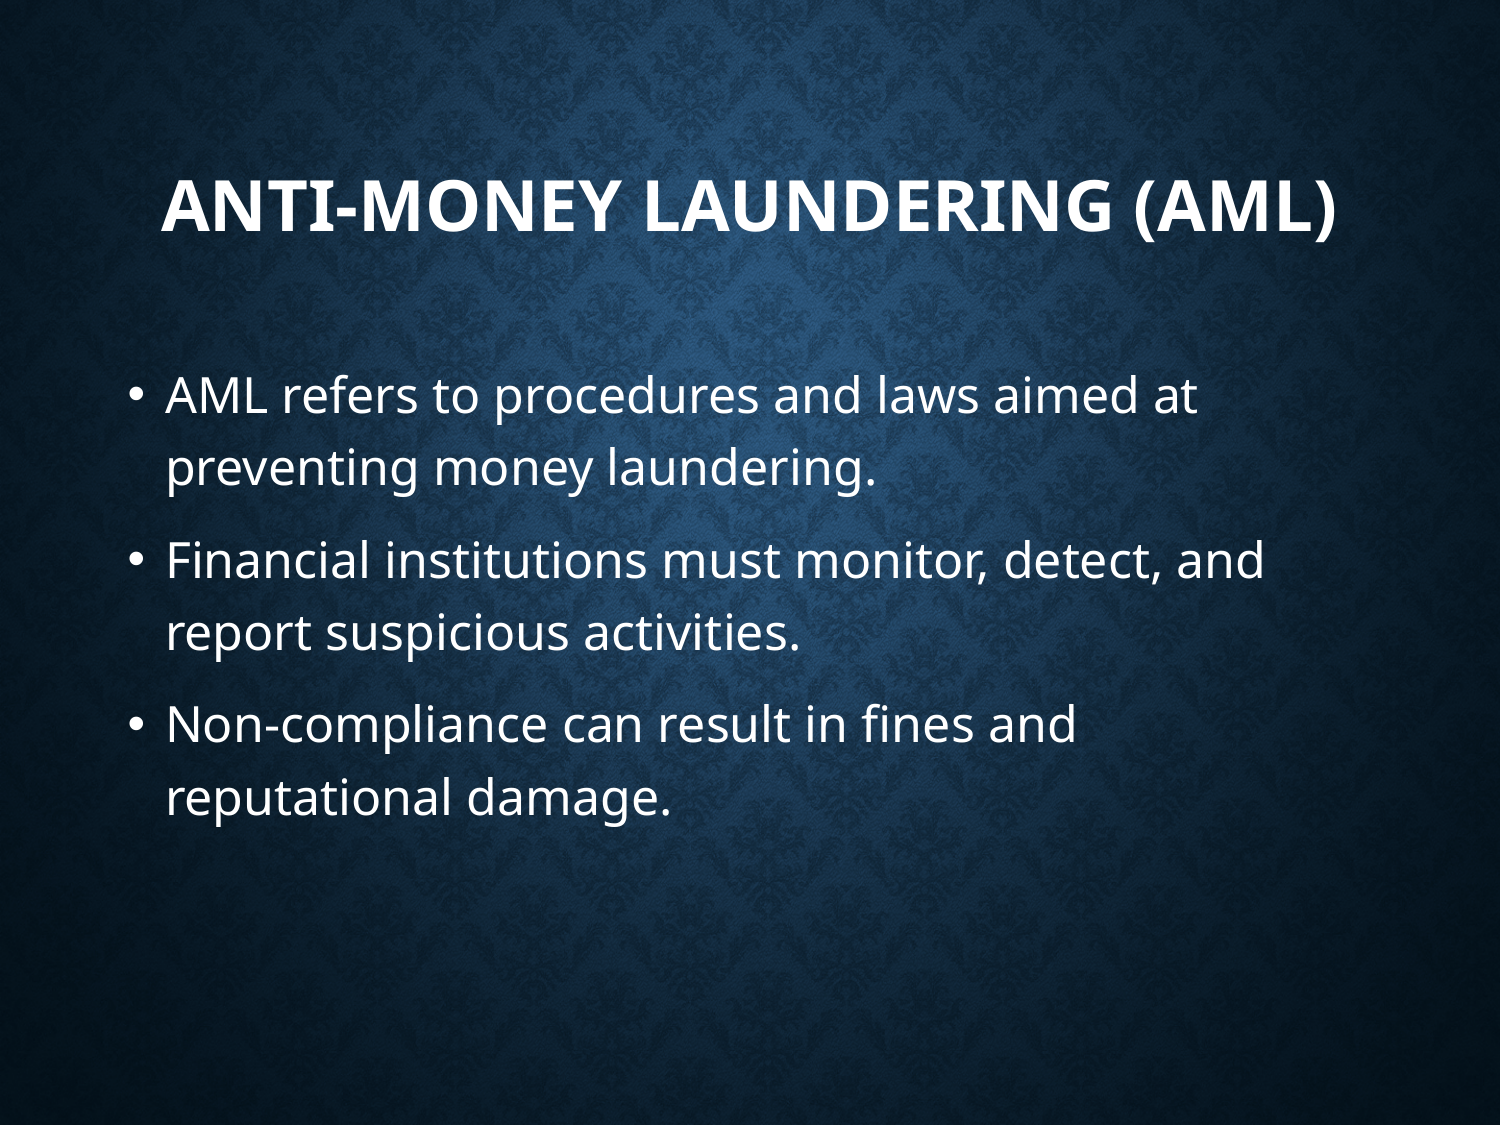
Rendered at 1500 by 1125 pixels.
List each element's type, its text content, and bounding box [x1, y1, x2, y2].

list AML refers to procedures and laws aimed at preventing money laundering. Financial institutions must monitor, detect, and report suspicious activities. Non-compliance can result in fines and reputational damage. [112, 343, 1387, 950]
title Anti-Money Laundering (AML) [112, 99, 1387, 318]
